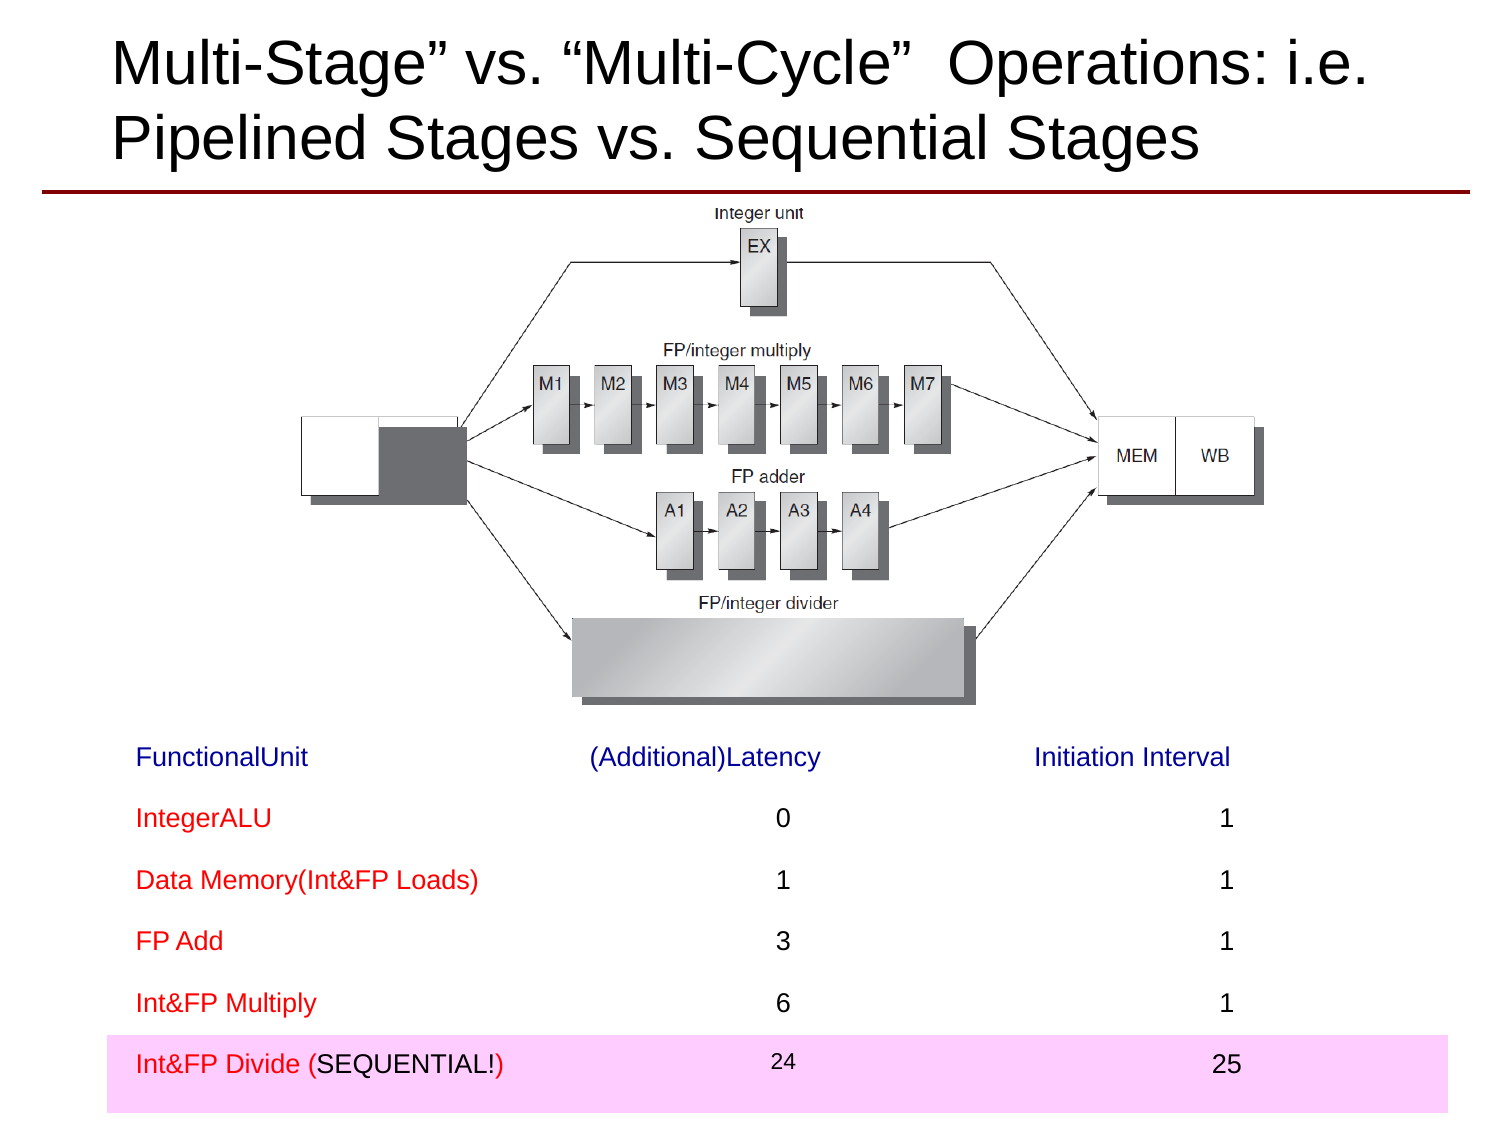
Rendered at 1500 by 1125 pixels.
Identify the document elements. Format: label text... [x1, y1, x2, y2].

table_header FunctionalUnit [107, 728, 561, 789]
table_cell 25 [1006, 1035, 1448, 1113]
table_header (Additional)Latency [561, 728, 1006, 789]
table_cell 1 [1006, 974, 1448, 1035]
table_cell Data Memory(Int&FP Loads) [107, 851, 561, 912]
table_cell 1 [1006, 912, 1448, 974]
table_cell FP Add [107, 912, 561, 974]
table_cell IntegerALU [107, 789, 561, 851]
table_cell 1 [1006, 789, 1448, 851]
table_cell Int&FP Divide (SEQUENTIAL!) [107, 1035, 561, 1113]
table_cell 1 [561, 851, 1006, 912]
table_cell 6 [561, 974, 1006, 1035]
table_cell Int&FP Multiply [107, 974, 561, 1035]
text_box Multi-Stage” vs. “Multi-Cycle” Operations: i.e. Pipelined Stages vs. Sequential Stages [83, 7, 1417, 187]
table_cell 3 [561, 912, 1006, 974]
table_header Initiation Interval [1006, 728, 1448, 789]
table_cell 0 [561, 789, 1006, 851]
table_cell 24 [561, 1035, 1006, 1113]
table_cell 1 [1006, 851, 1448, 912]
picture [300, 207, 1267, 706]
